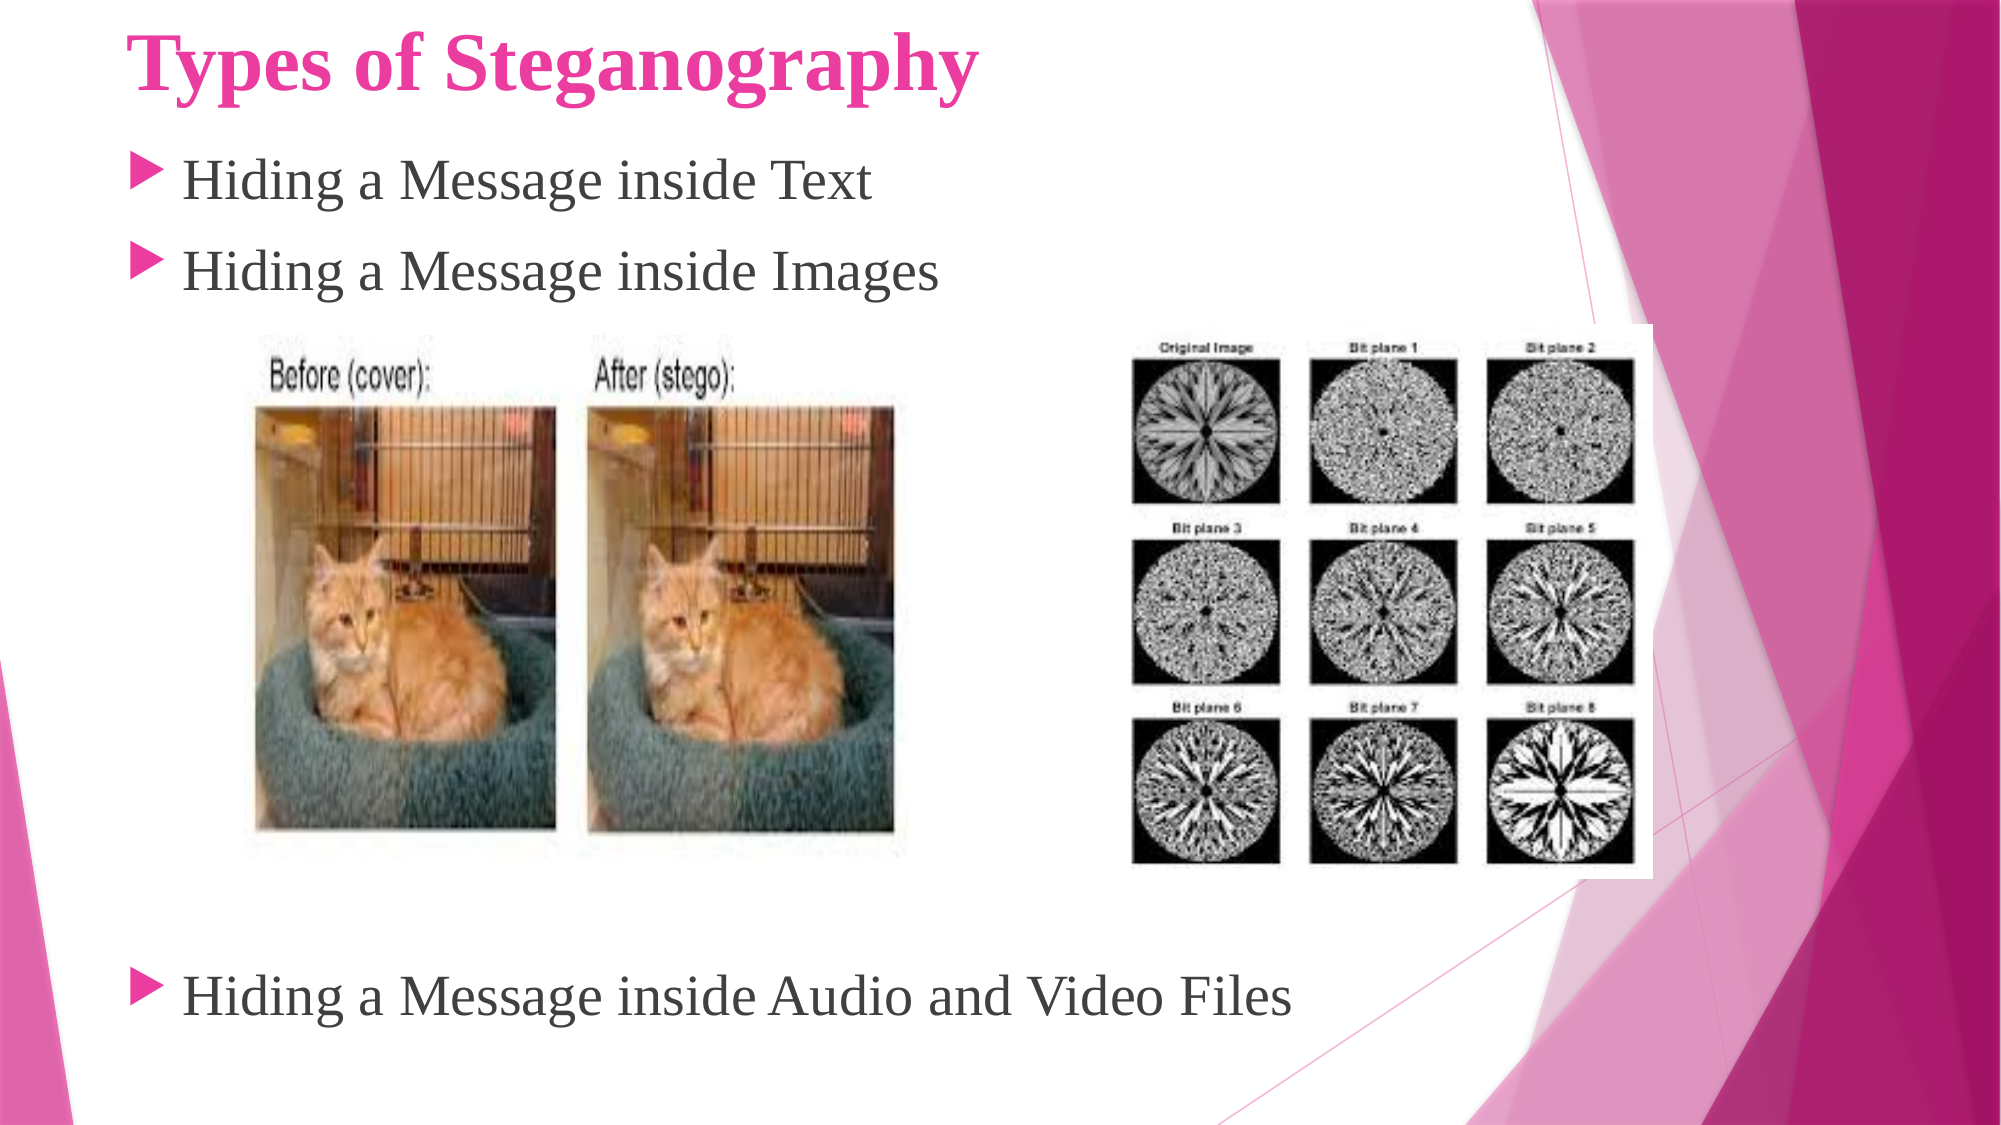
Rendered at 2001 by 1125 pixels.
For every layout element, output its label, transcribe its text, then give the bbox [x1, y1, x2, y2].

title Types of Steganography [111, 0, 1522, 133]
picture [1112, 323, 1654, 880]
picture [243, 334, 915, 878]
list Hiding a Message inside Text Hiding a Message inside Images Hiding a Message inside Audio and Video Files [111, 133, 1522, 1089]
